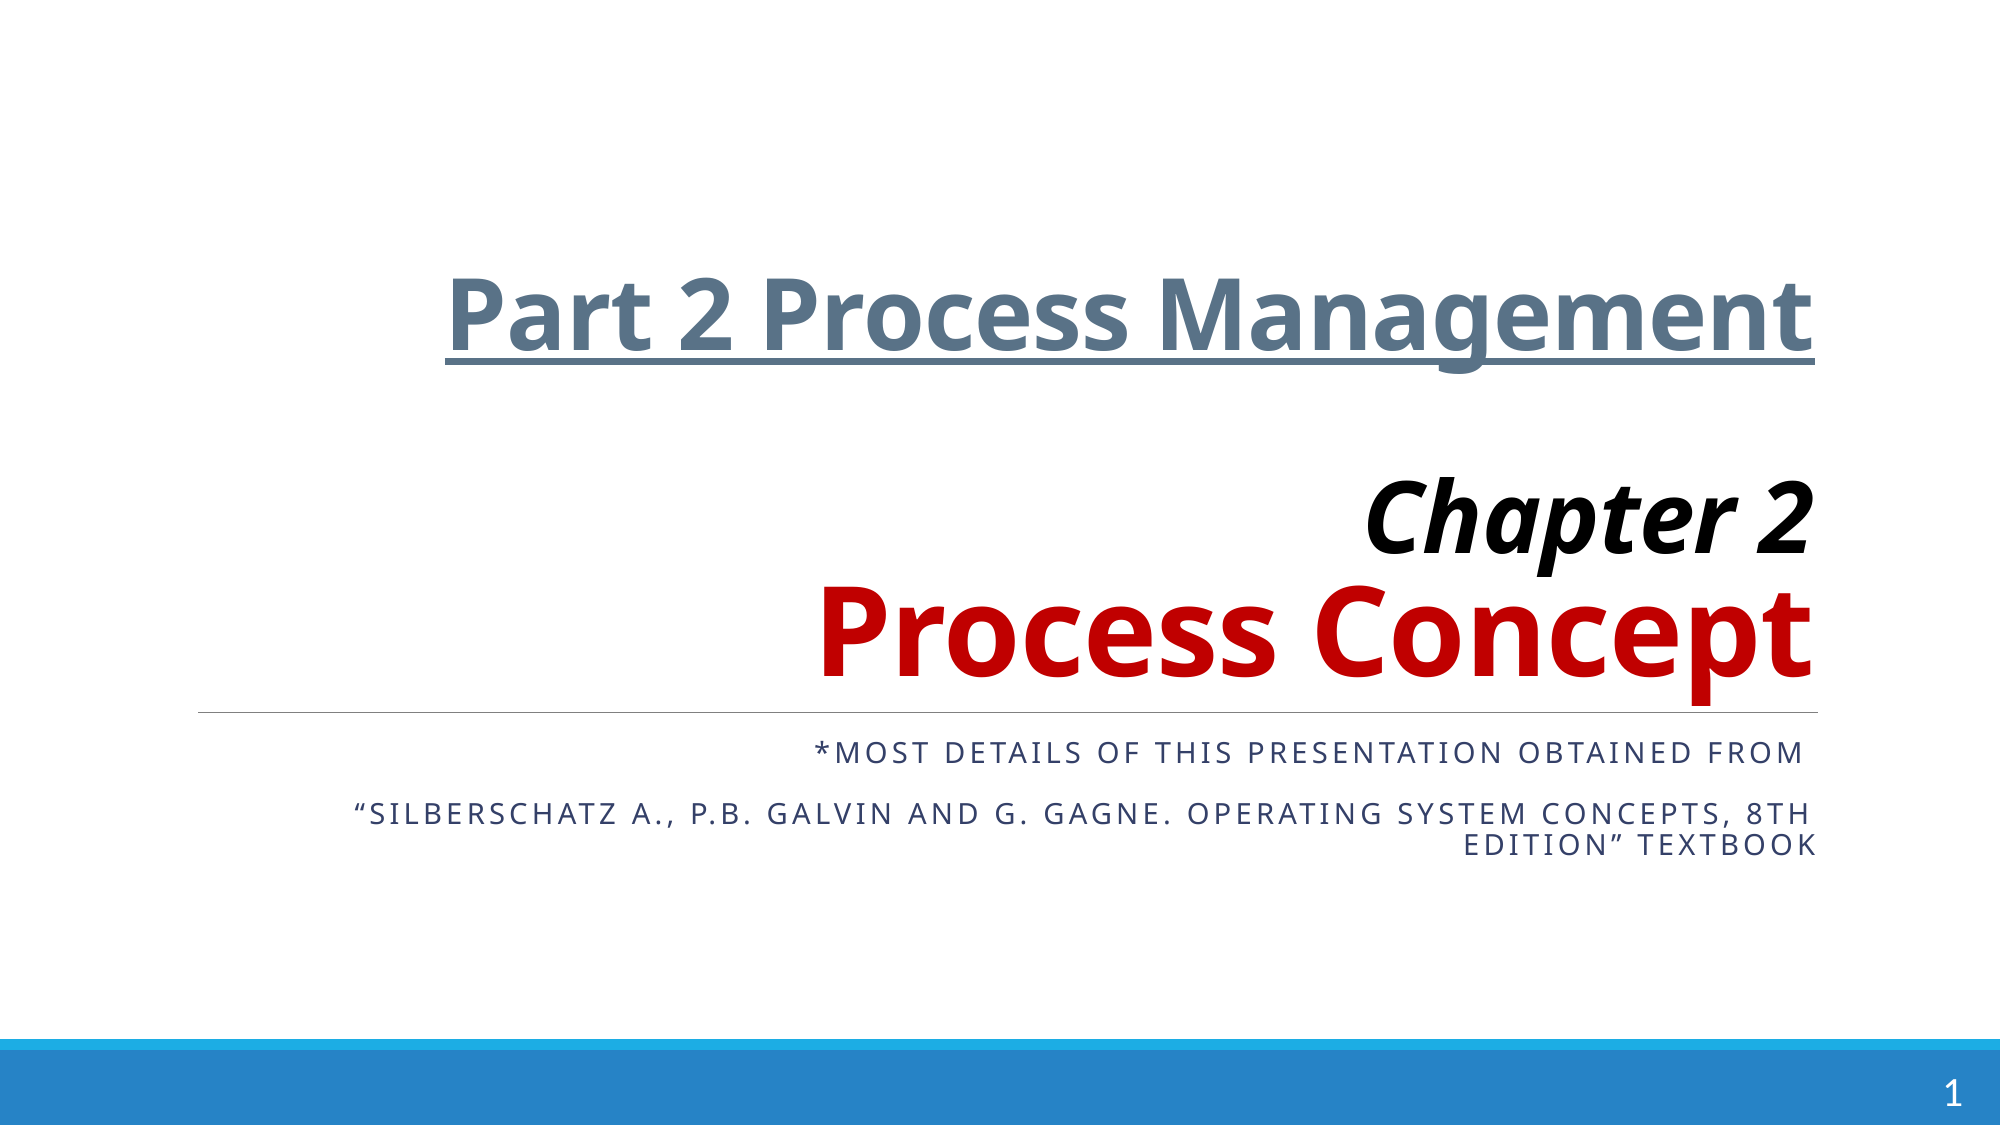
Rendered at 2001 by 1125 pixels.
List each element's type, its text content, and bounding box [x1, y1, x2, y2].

title Part 2 Process Management Chapter 2 Process Concept [180, 68, 1830, 710]
slide_number 1 [1763, 1059, 1979, 1120]
subtitle *Most details of this presentation obtainED from “Silberschatz A., P.B. Galvin and G. Gagne. Operating System Concepts, 8th edition” textbook [180, 730, 1831, 919]
